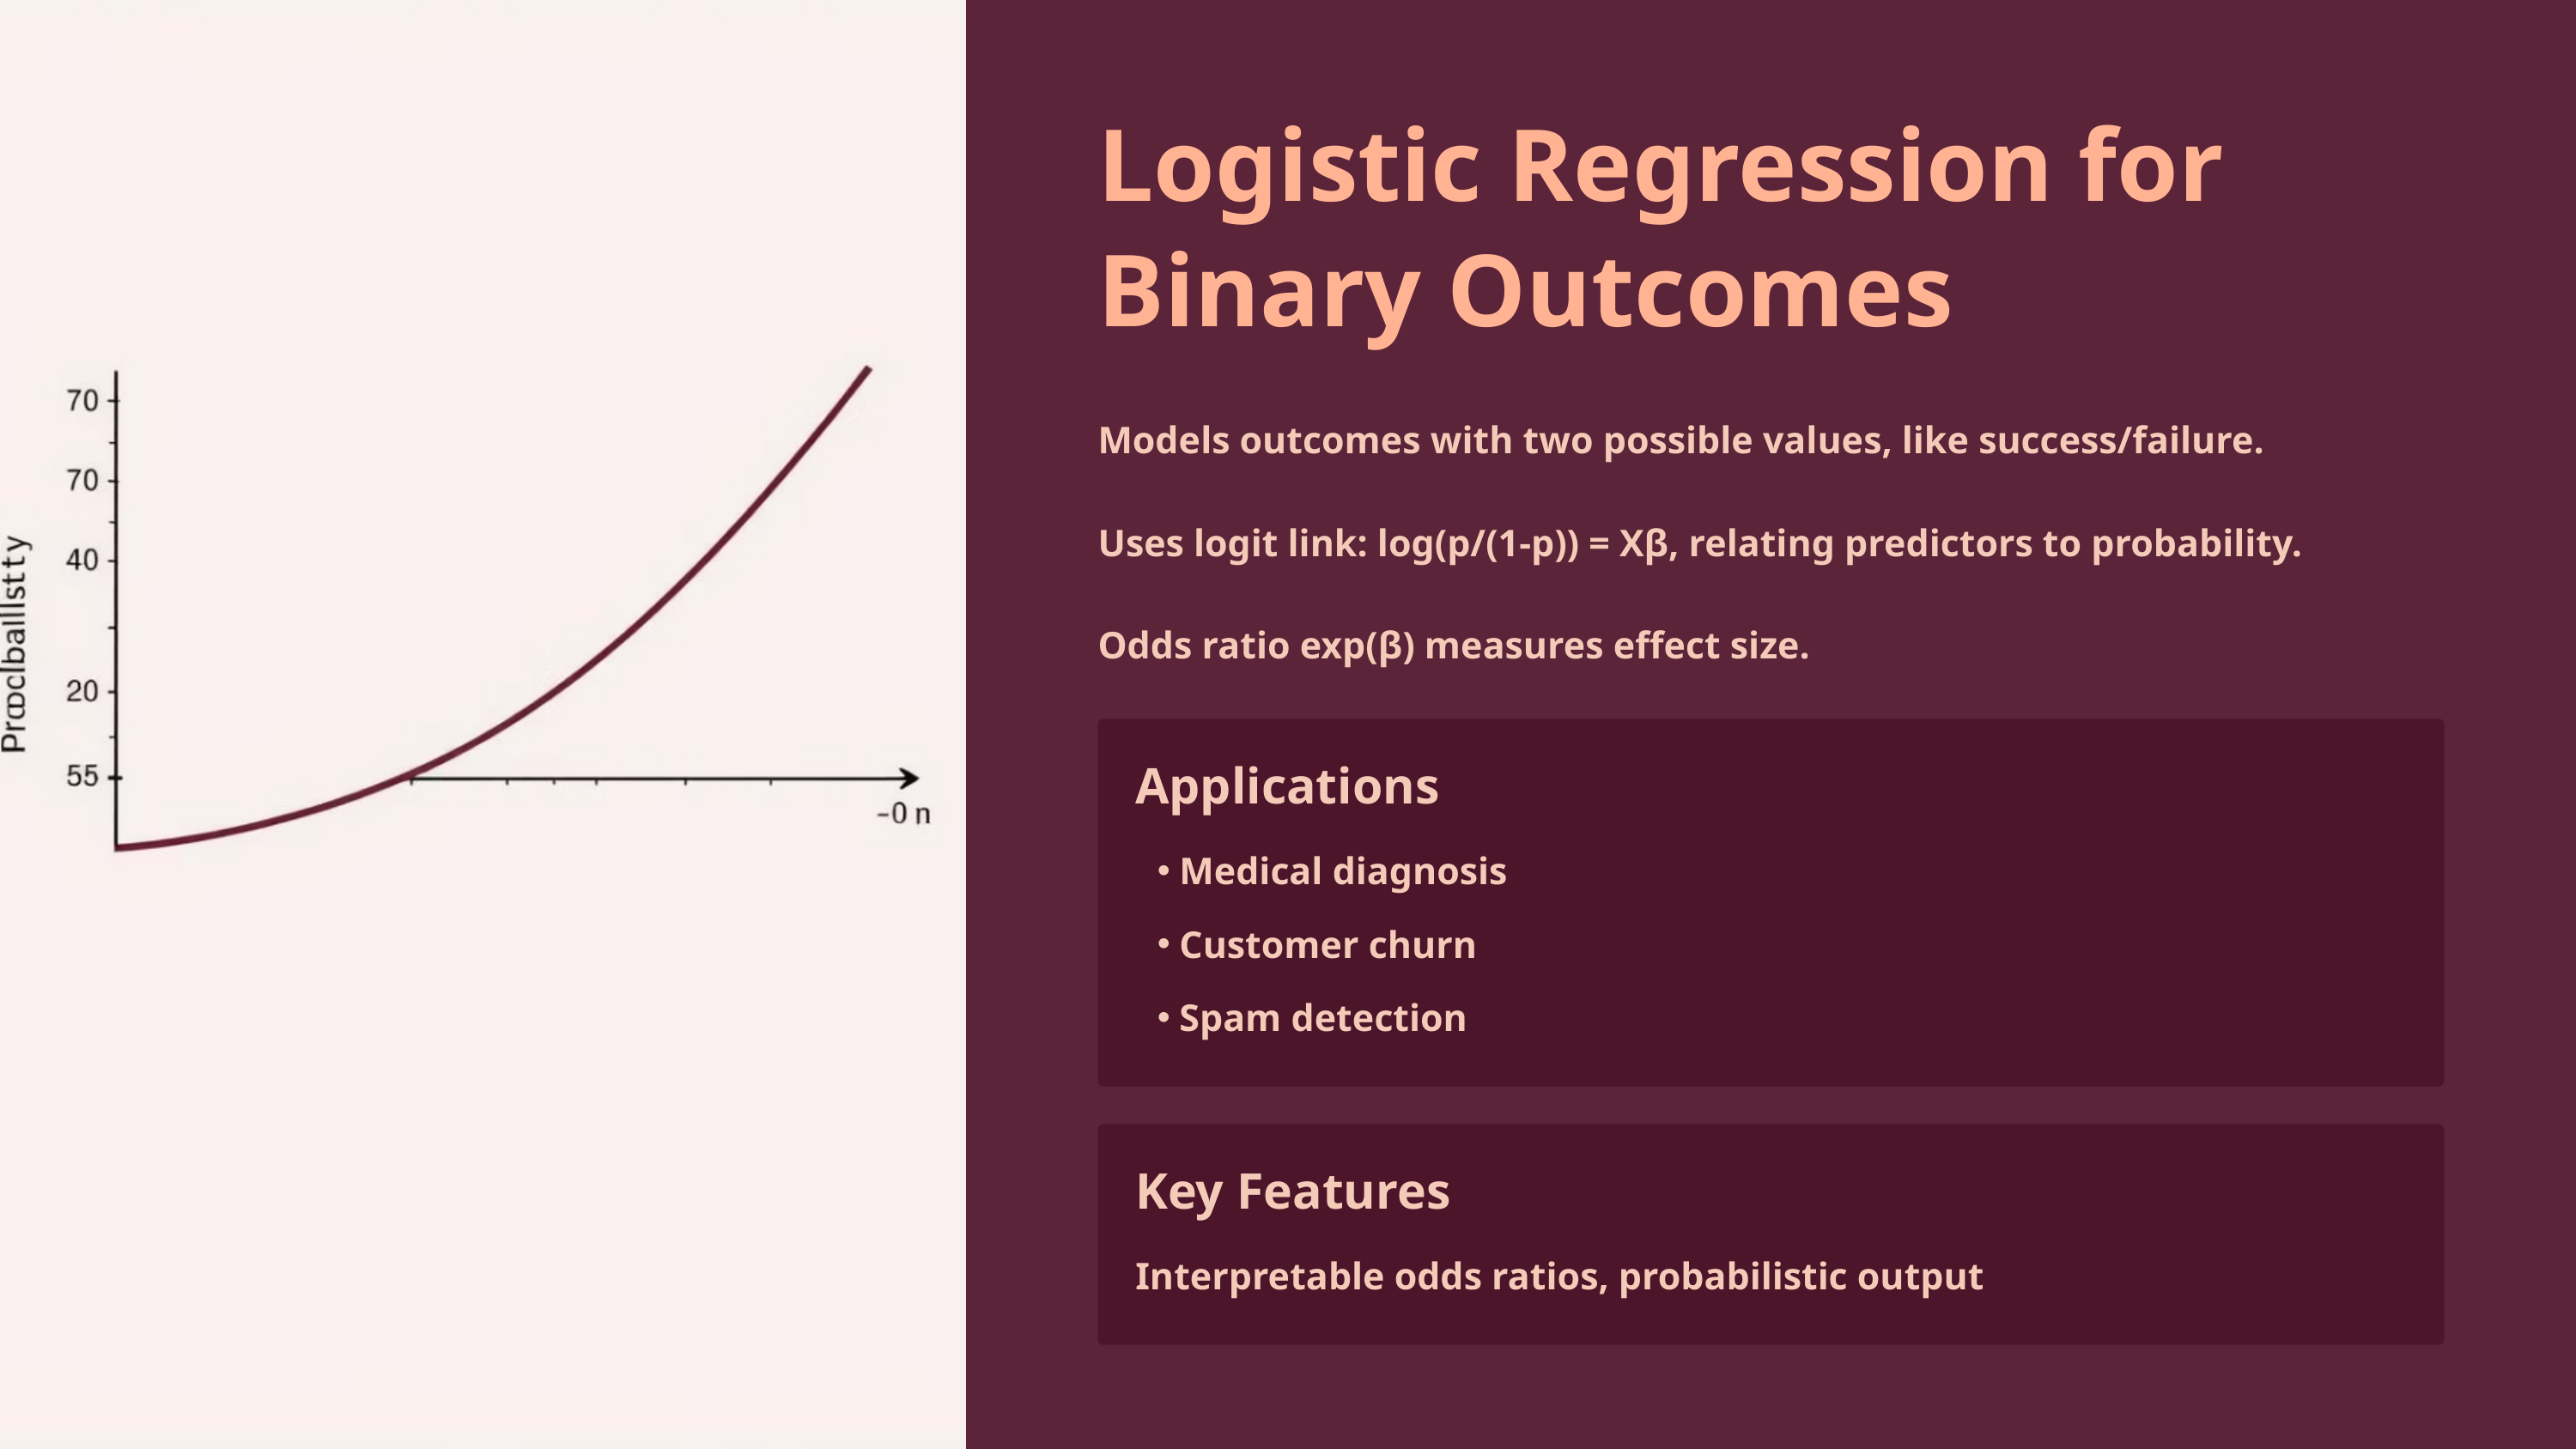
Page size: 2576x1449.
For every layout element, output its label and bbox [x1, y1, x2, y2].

text_box [1097, 615, 2445, 677]
text_box [1097, 1124, 2445, 1345]
text_box [1135, 756, 1638, 820]
text_box [0, 0, 2576, 1449]
text_box [1097, 103, 2445, 355]
text_box [1097, 718, 2445, 1087]
text_box [1135, 841, 2407, 903]
text_box [1135, 1246, 2407, 1308]
text_box [1135, 1161, 1638, 1225]
text_box [1135, 914, 2407, 976]
text_box [1135, 988, 2407, 1050]
text_box [1097, 513, 2445, 574]
text_box [1097, 410, 2445, 472]
